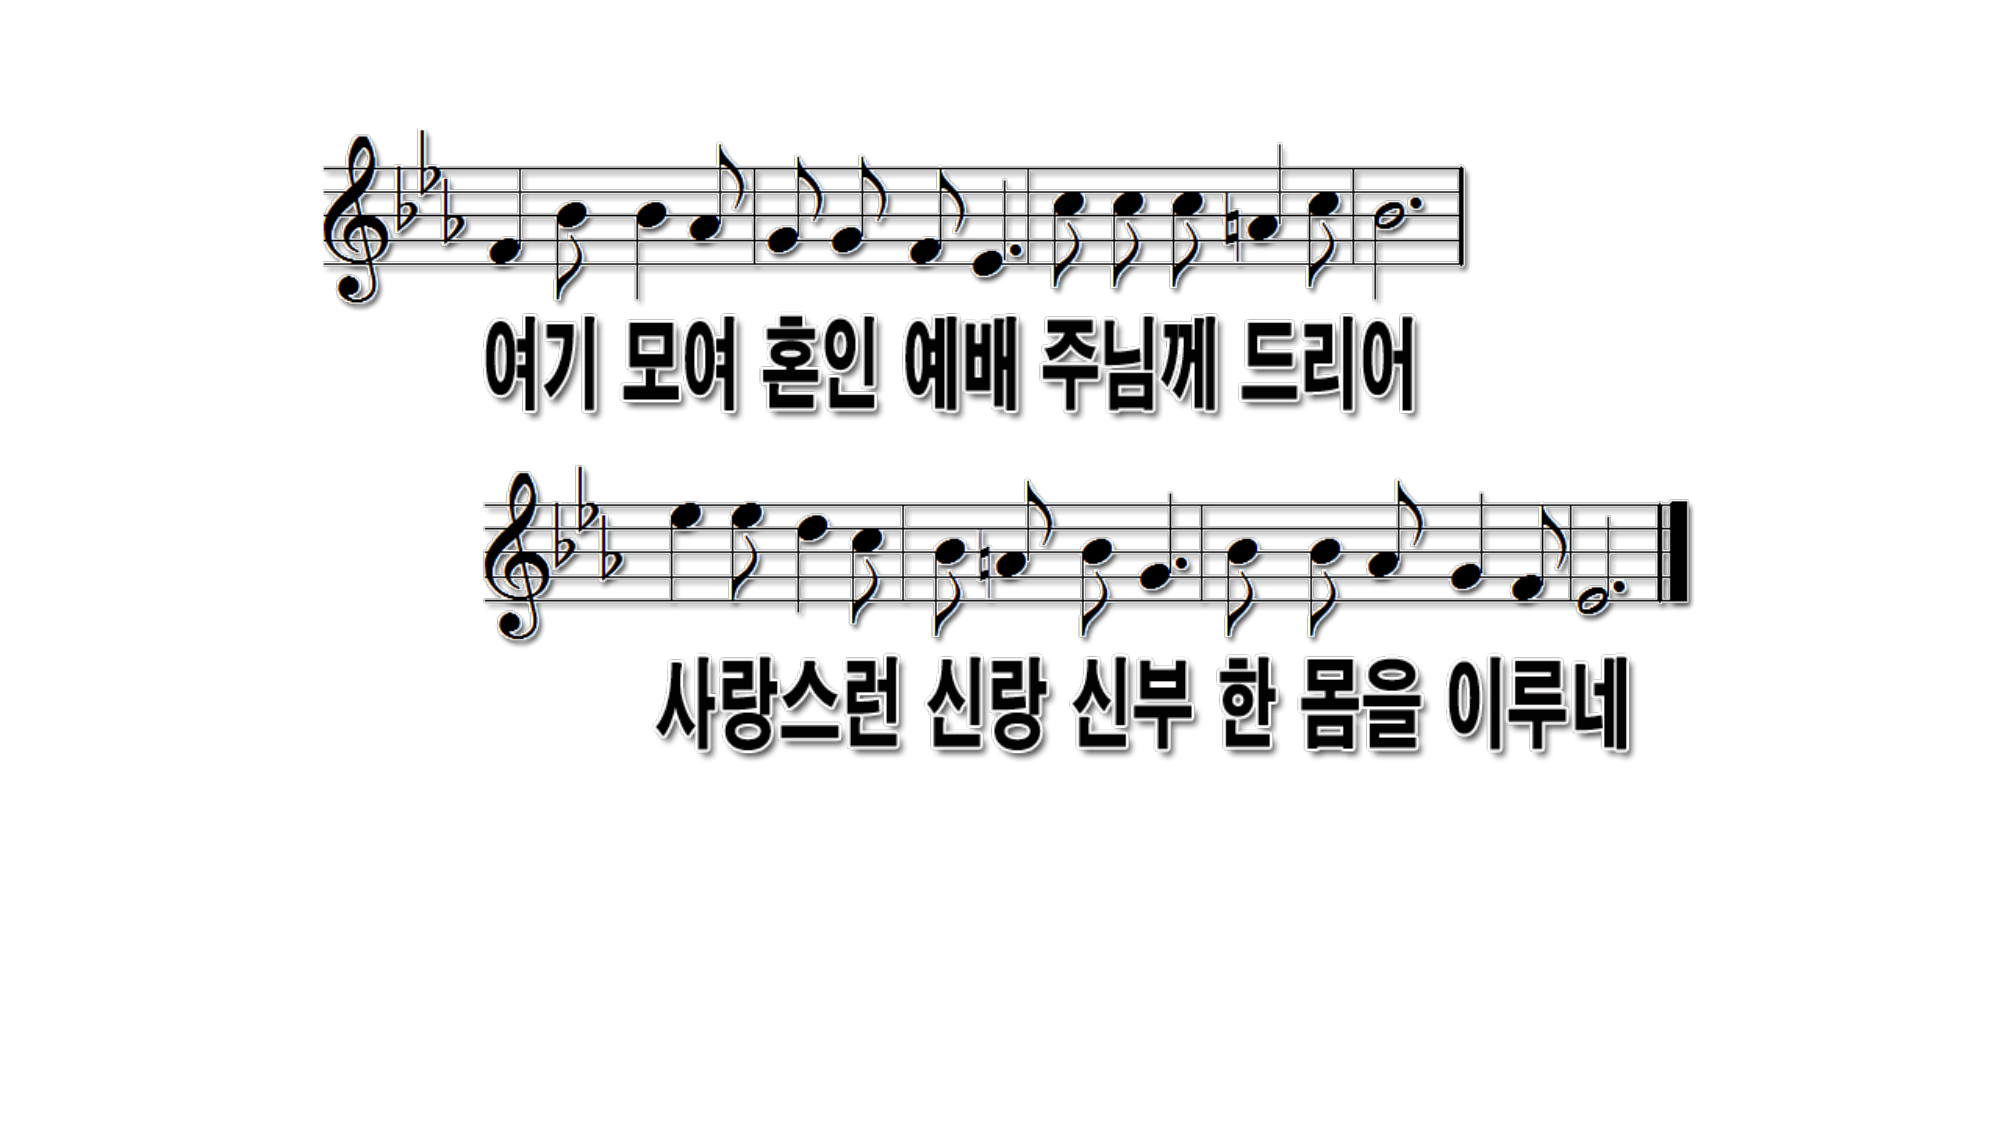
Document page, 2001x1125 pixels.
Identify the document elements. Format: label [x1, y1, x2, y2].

picture [249, 0, 1750, 835]
